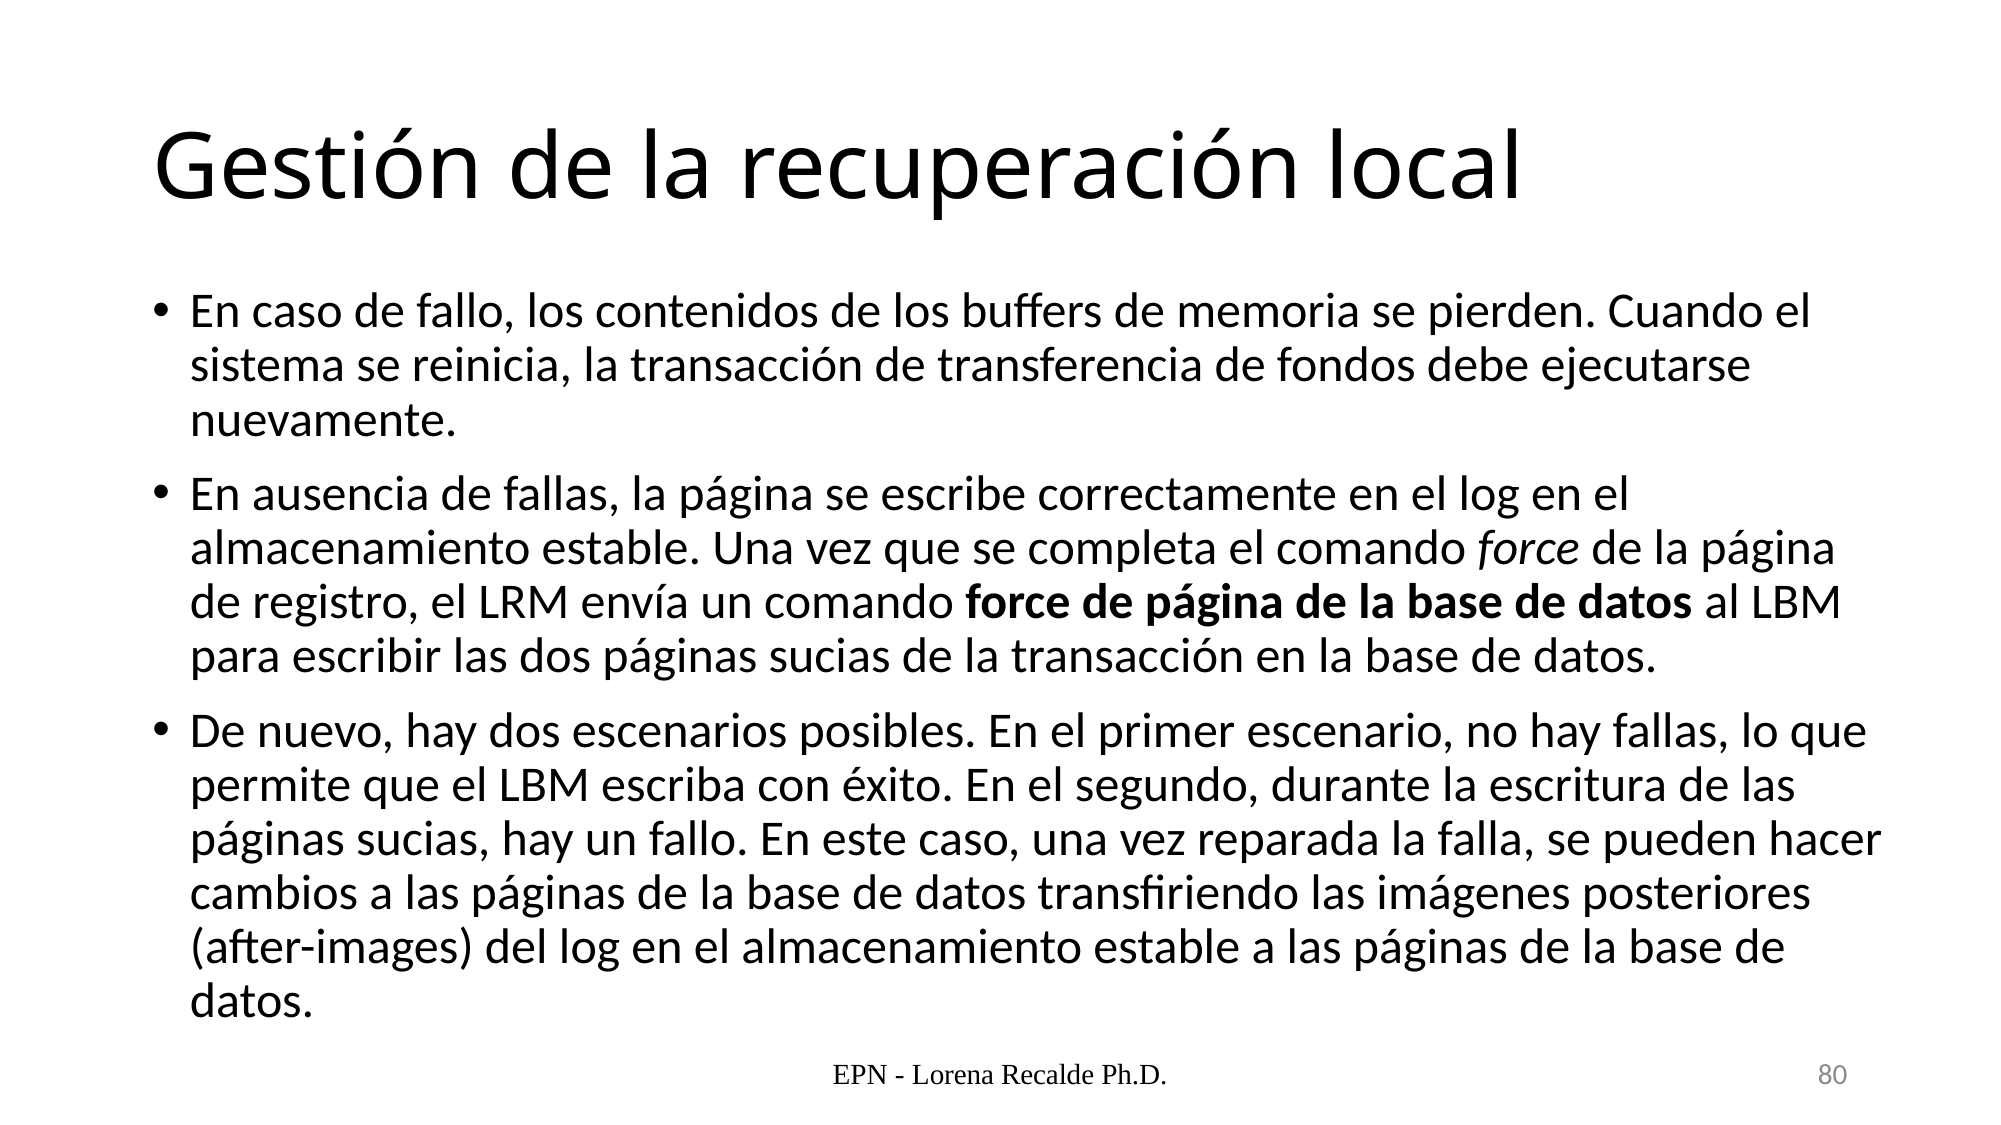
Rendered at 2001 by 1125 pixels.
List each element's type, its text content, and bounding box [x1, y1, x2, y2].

list En caso de fallo, los contenidos de los buffers de memoria se pierden. Cuando el sistema se reinicia, la transacción de transferencia de fondos debe ejecutarse nuevamente. En ausencia de fallas, la página se escribe correctamente en el log en el almacenamiento estable. Una vez que se completa el comando force de la página de registro, el LRM envía un comando force de página de la base de datos al LBM para escribir las dos páginas sucias de la transacción en la base de datos. De nuevo, hay dos escenarios posibles. En el primer escenario, no hay fallas, lo que permite que el LBM escriba con éxito. En el segundo, durante la escritura de las páginas sucias, hay un fallo. En este caso, una vez reparada la falla, se pueden hacer cambios a las páginas de la base de datos transfiriendo las imágenes posteriores (after-images) del log en el almacenamiento estable a las páginas de la base de datos. [137, 277, 1902, 1043]
footer EPN - Lorena Recalde Ph.D. [662, 1042, 1338, 1103]
slide_number 80 [1412, 1042, 1863, 1103]
title Gestión de la recuperación local [137, 59, 1863, 278]
